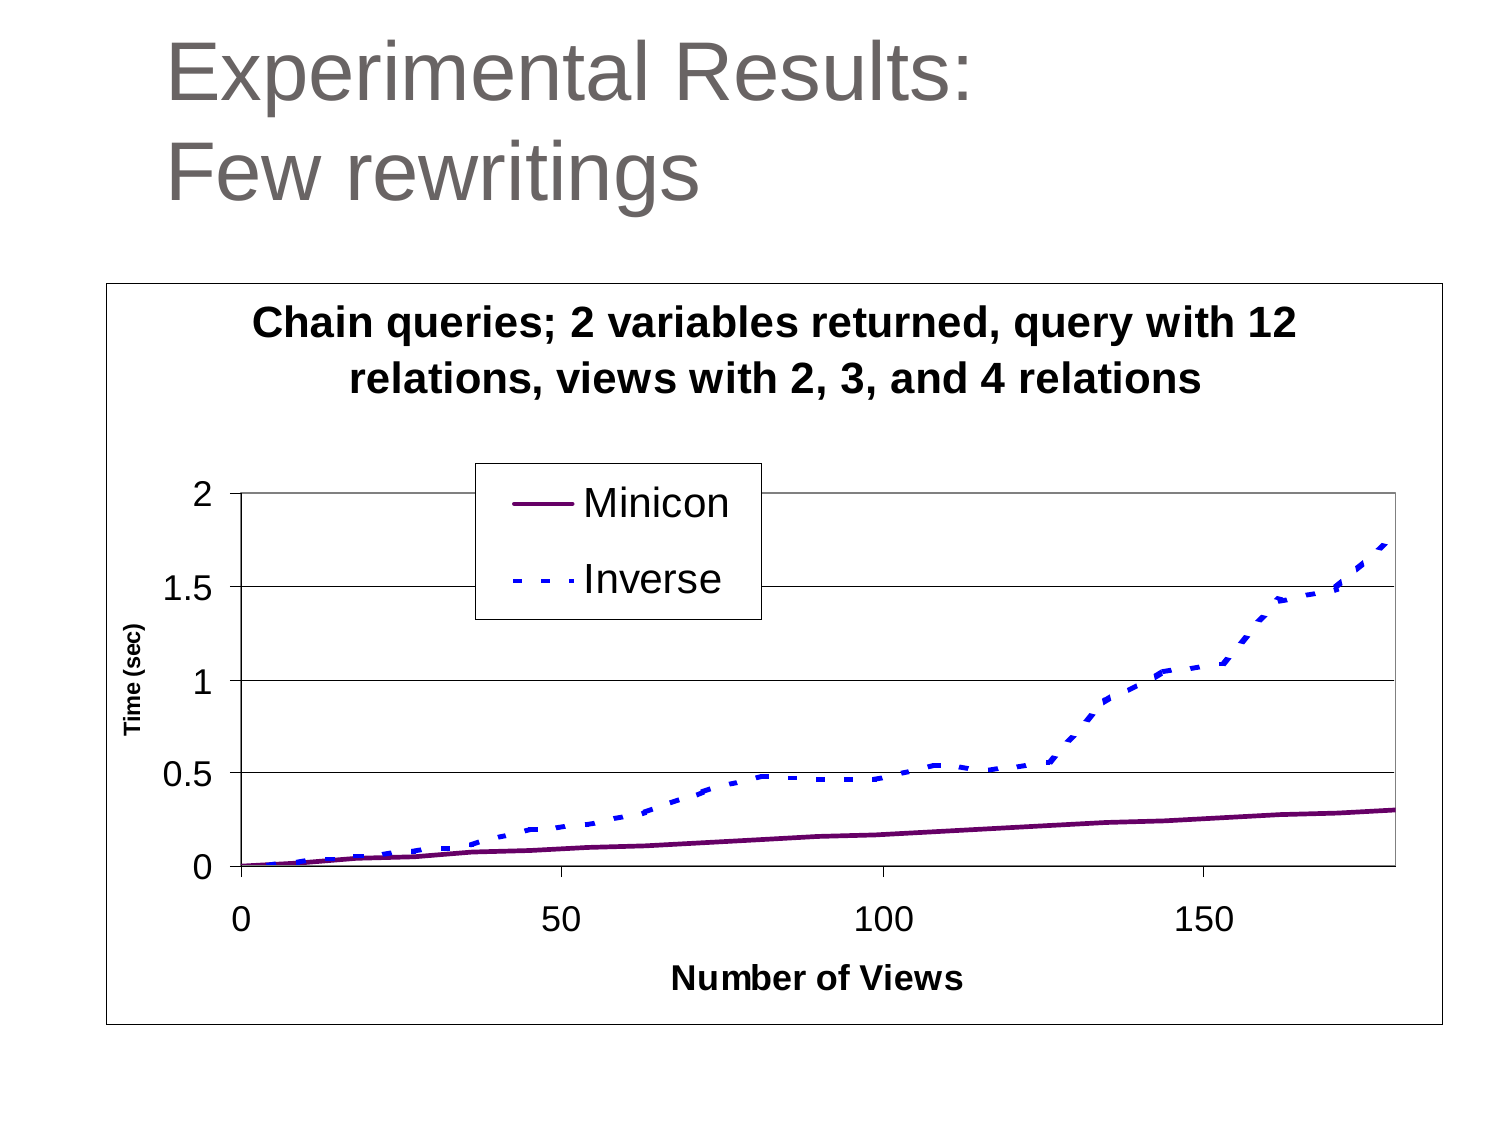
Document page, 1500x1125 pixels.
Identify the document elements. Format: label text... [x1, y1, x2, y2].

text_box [98, 275, 1453, 1032]
title Experimental Results: Few rewritings [150, 45, 1425, 233]
